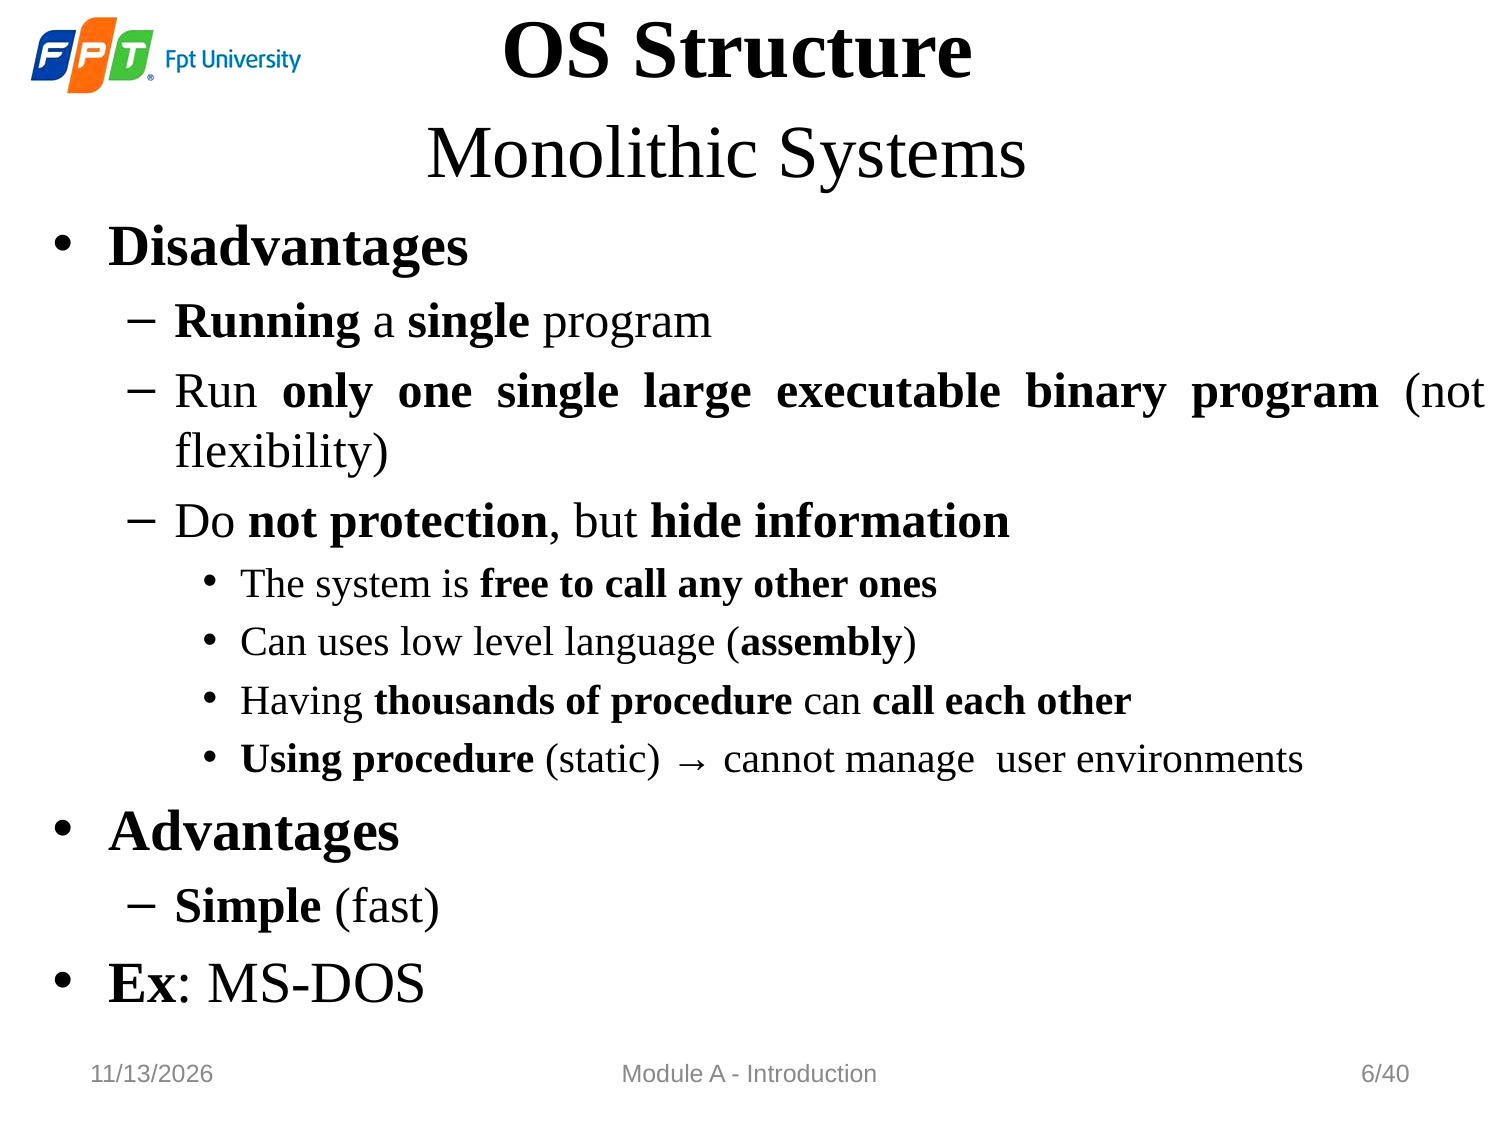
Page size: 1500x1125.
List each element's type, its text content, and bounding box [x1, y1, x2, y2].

title OS Structure Monolithic Systems [62, 0, 1413, 188]
slide_number 6/40 [1074, 1042, 1425, 1103]
picture [0, 0, 62, 122]
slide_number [75, 1042, 425, 1103]
list Disadvantages Running a single program Run only one single large executable binary program (not flexibility) Do not protection, but hide information The system is free to call any other ones Can uses low level language (assembly) Having thousands of procedure can call each other Using procedure (static) → cannot manage user environments Advantages Simple (fast) Ex: MS-DOS [37, 200, 1500, 1125]
footer Module A - Introduction [512, 1042, 988, 1103]
